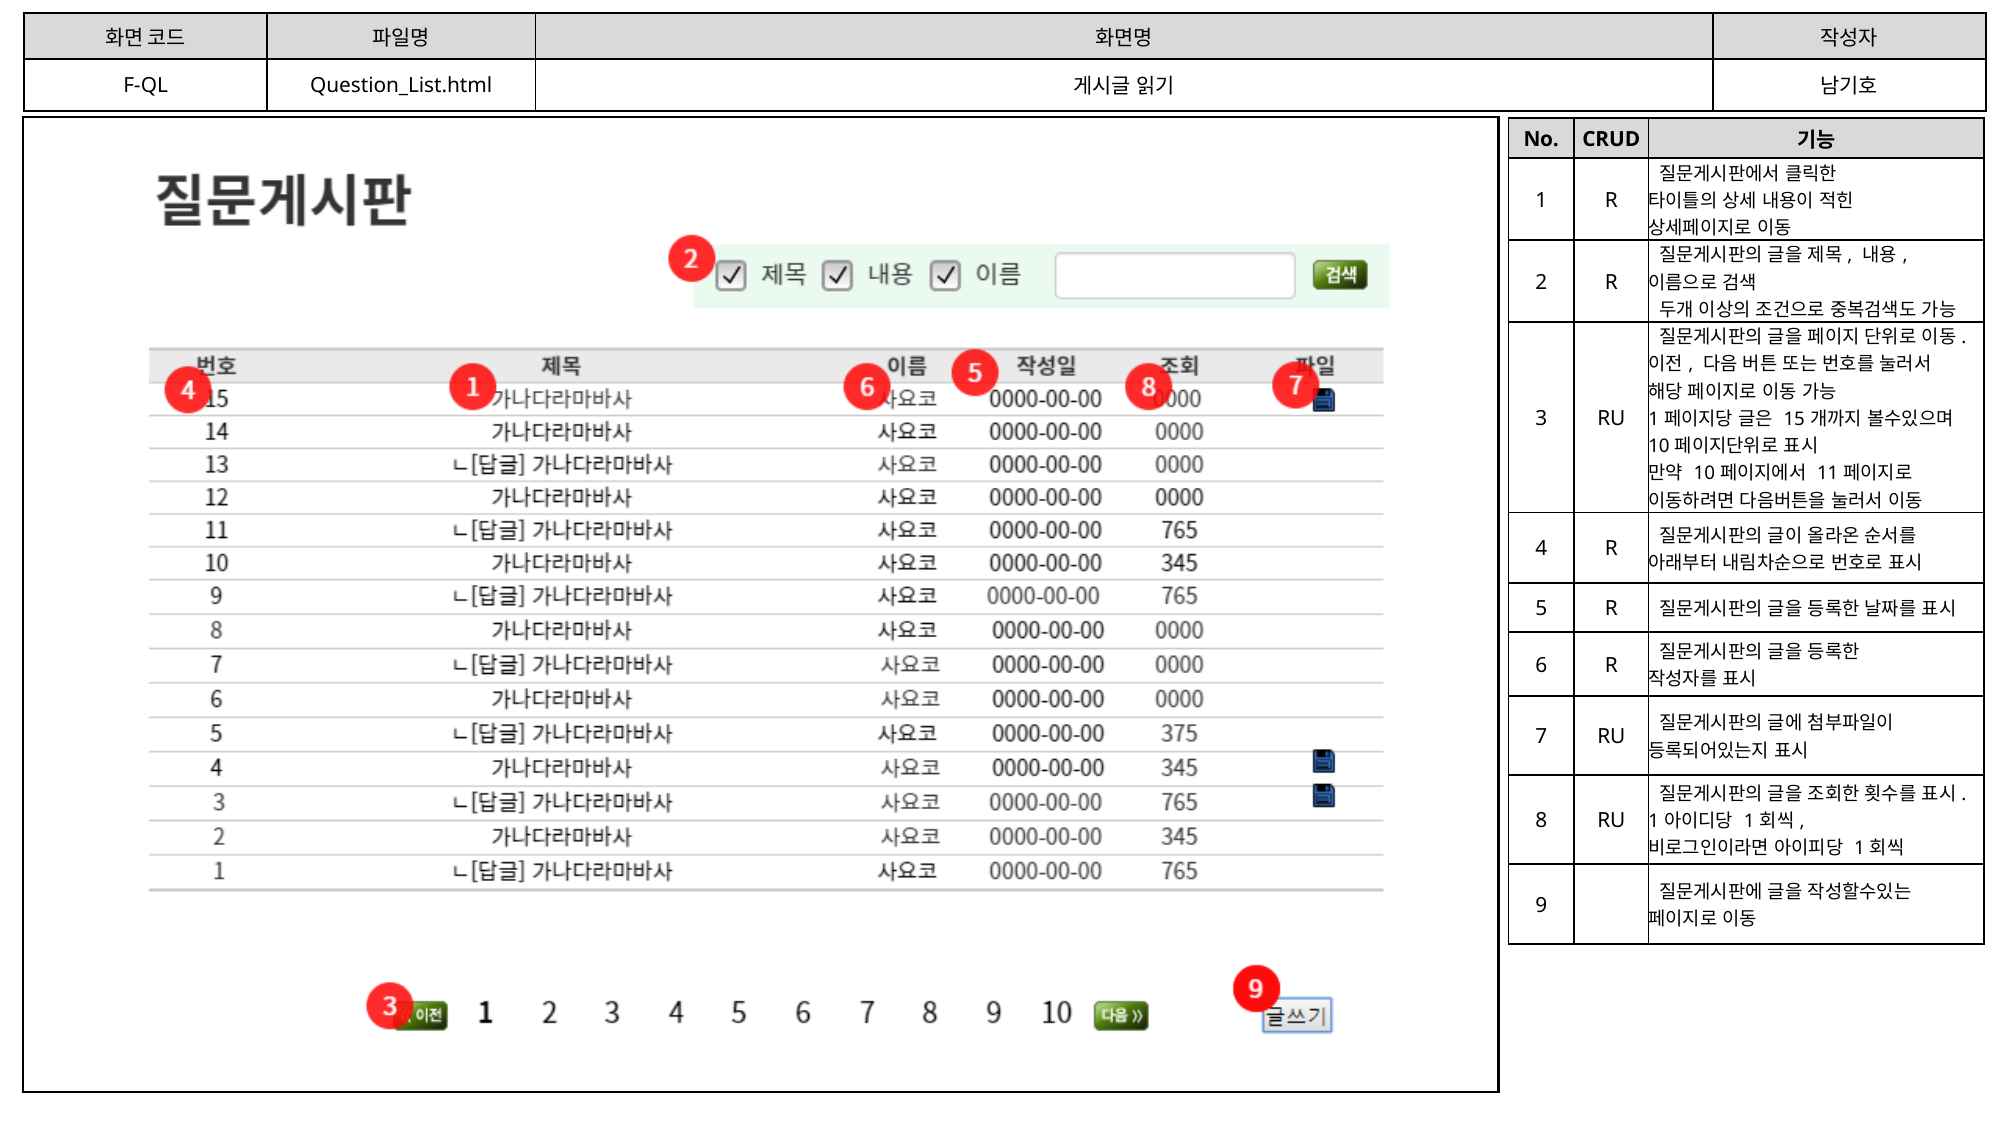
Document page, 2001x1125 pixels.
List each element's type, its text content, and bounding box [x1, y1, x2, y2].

table_header 기능 [1649, 119, 1983, 157]
table_cell 3 [1509, 323, 1573, 512]
table_cell R [1575, 633, 1648, 695]
table_cell 8 [1509, 776, 1573, 863]
table_cell 질문게시판의 글을 페이지 단위로 이동. 이전, 다음 버튼 또는 번호를 눌러서 해당 페이지로 이동 가능 1페이지당 글은 15개까지 볼수있으며 10페이지단위로 표시 만약 10페이지에서 11페이지로 이동하려면 다음버튼을 눌러서 이동 [1649, 323, 1983, 512]
table_cell 질문게시판의 글을 조회한 횟수를 표시. 1아이디당 1회씩, 비로그인이라면 아이피당 1회씩 [1649, 776, 1983, 863]
table_cell 질문게시판의 글에 첨부파일이 등록되어있는지 표시 [1649, 697, 1983, 774]
table_cell R [1575, 513, 1648, 582]
table_cell 질문게시판에 글을 작성할수있는 페이지로 이동 [1649, 865, 1983, 943]
table_cell 9 [1509, 865, 1573, 943]
table_cell 질문게시판의 글을 등록한 작성자를 표시 [1649, 633, 1983, 695]
table_cell 2 [1509, 241, 1573, 321]
table_cell 질문게시판에서 클릭한 타이틀의 상세 내용이 적힌 상세페이지로 이동 [1649, 159, 1983, 239]
table_cell R [1575, 241, 1648, 321]
table_cell 6 [1509, 633, 1573, 695]
table_header No. [1509, 119, 1573, 157]
table_header 화면 코드 [25, 14, 266, 58]
table_cell 남기호 [1714, 60, 1985, 110]
table_cell 7 [1509, 697, 1573, 774]
table_cell 4 [1509, 513, 1573, 582]
table_cell 질문게시판의 글을 제목, 내용, 이름으로 검색 두개 이상의 조건으로 중복검색도 가능 [1649, 241, 1983, 321]
table_cell F-QL [25, 60, 266, 110]
table_cell RU [1575, 697, 1648, 774]
picture [118, 143, 1404, 1067]
table_cell 5 [1509, 584, 1573, 631]
table_cell 질문게시판의 글이 올라온 순서를 아래부터 내림차순으로 번호로 표시 [1649, 513, 1983, 582]
table_header 파일명 [268, 14, 535, 58]
text_box [22, 116, 1500, 1093]
table_cell RU [1575, 323, 1648, 512]
table_cell 1 [1509, 159, 1573, 239]
table_cell 질문게시판의 글을 등록한 날짜를 표시 [1649, 584, 1983, 631]
table_cell R [1575, 584, 1648, 631]
table_cell 게시글 읽기 [536, 60, 1712, 110]
table_cell [1575, 865, 1648, 943]
table_cell RU [1575, 776, 1648, 863]
table_header CRUD [1575, 119, 1648, 157]
table_header 작성자 [1714, 14, 1985, 58]
table_cell Question_List.html [268, 60, 535, 110]
table_cell R [1575, 159, 1648, 239]
table_header 화면명 [536, 14, 1712, 58]
